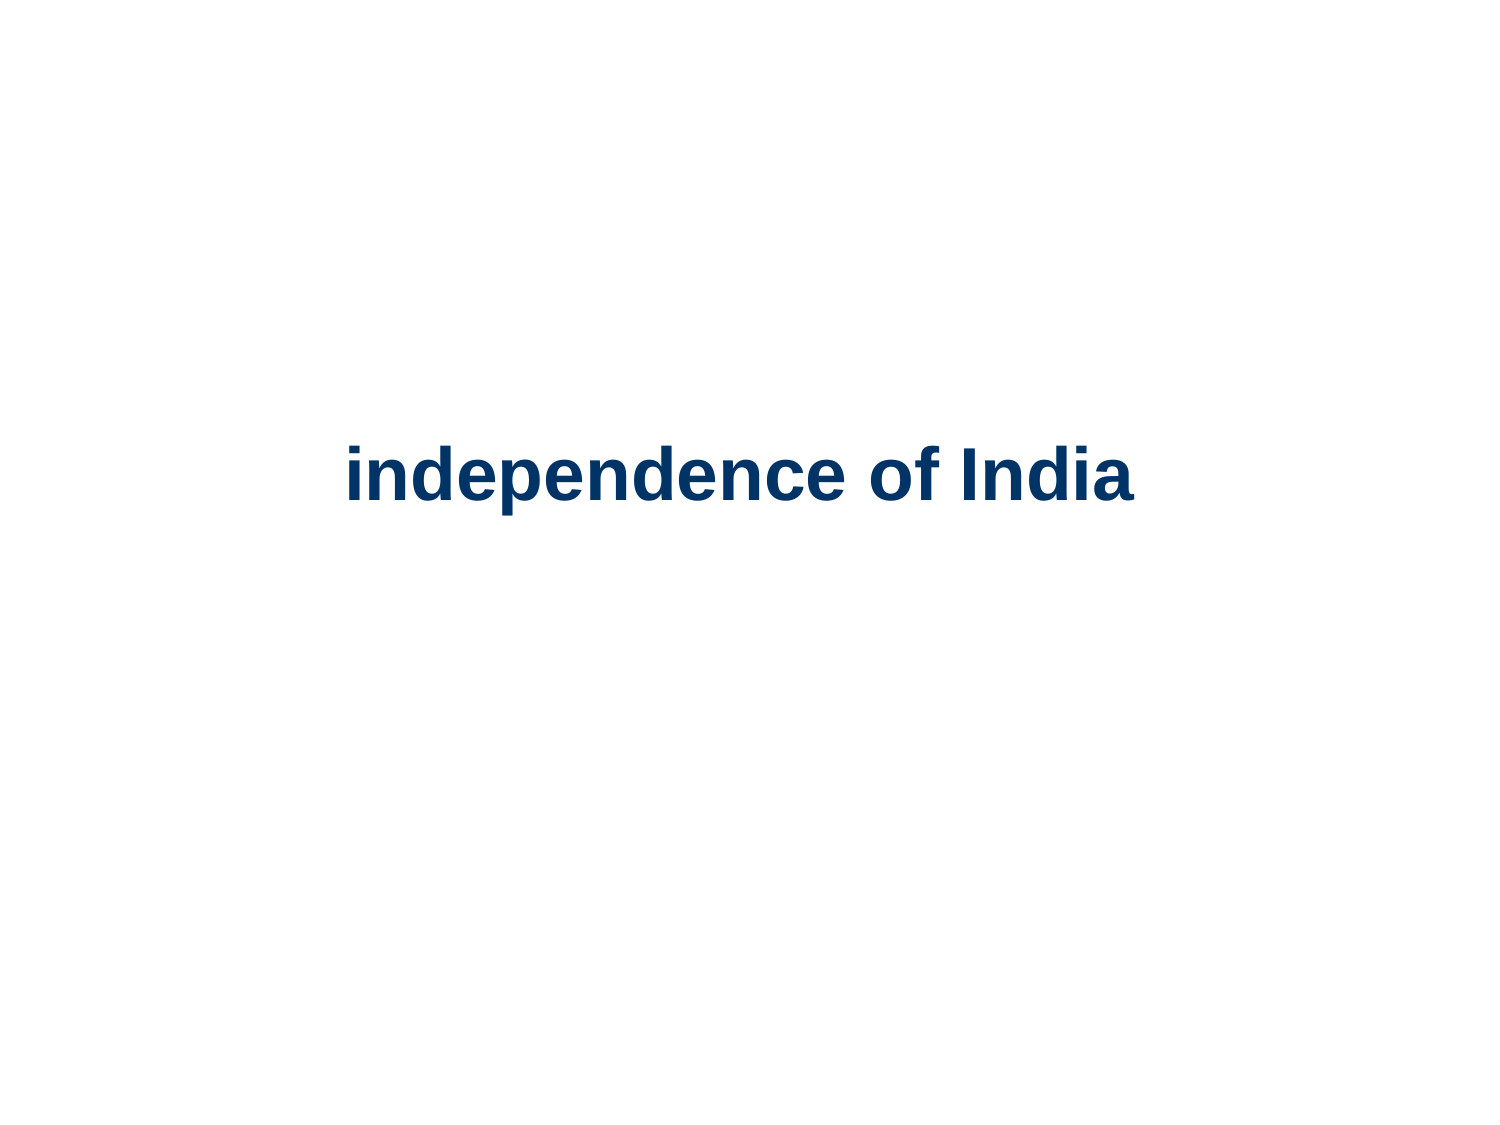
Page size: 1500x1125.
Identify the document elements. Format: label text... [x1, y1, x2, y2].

title independence of India [112, 349, 1388, 591]
